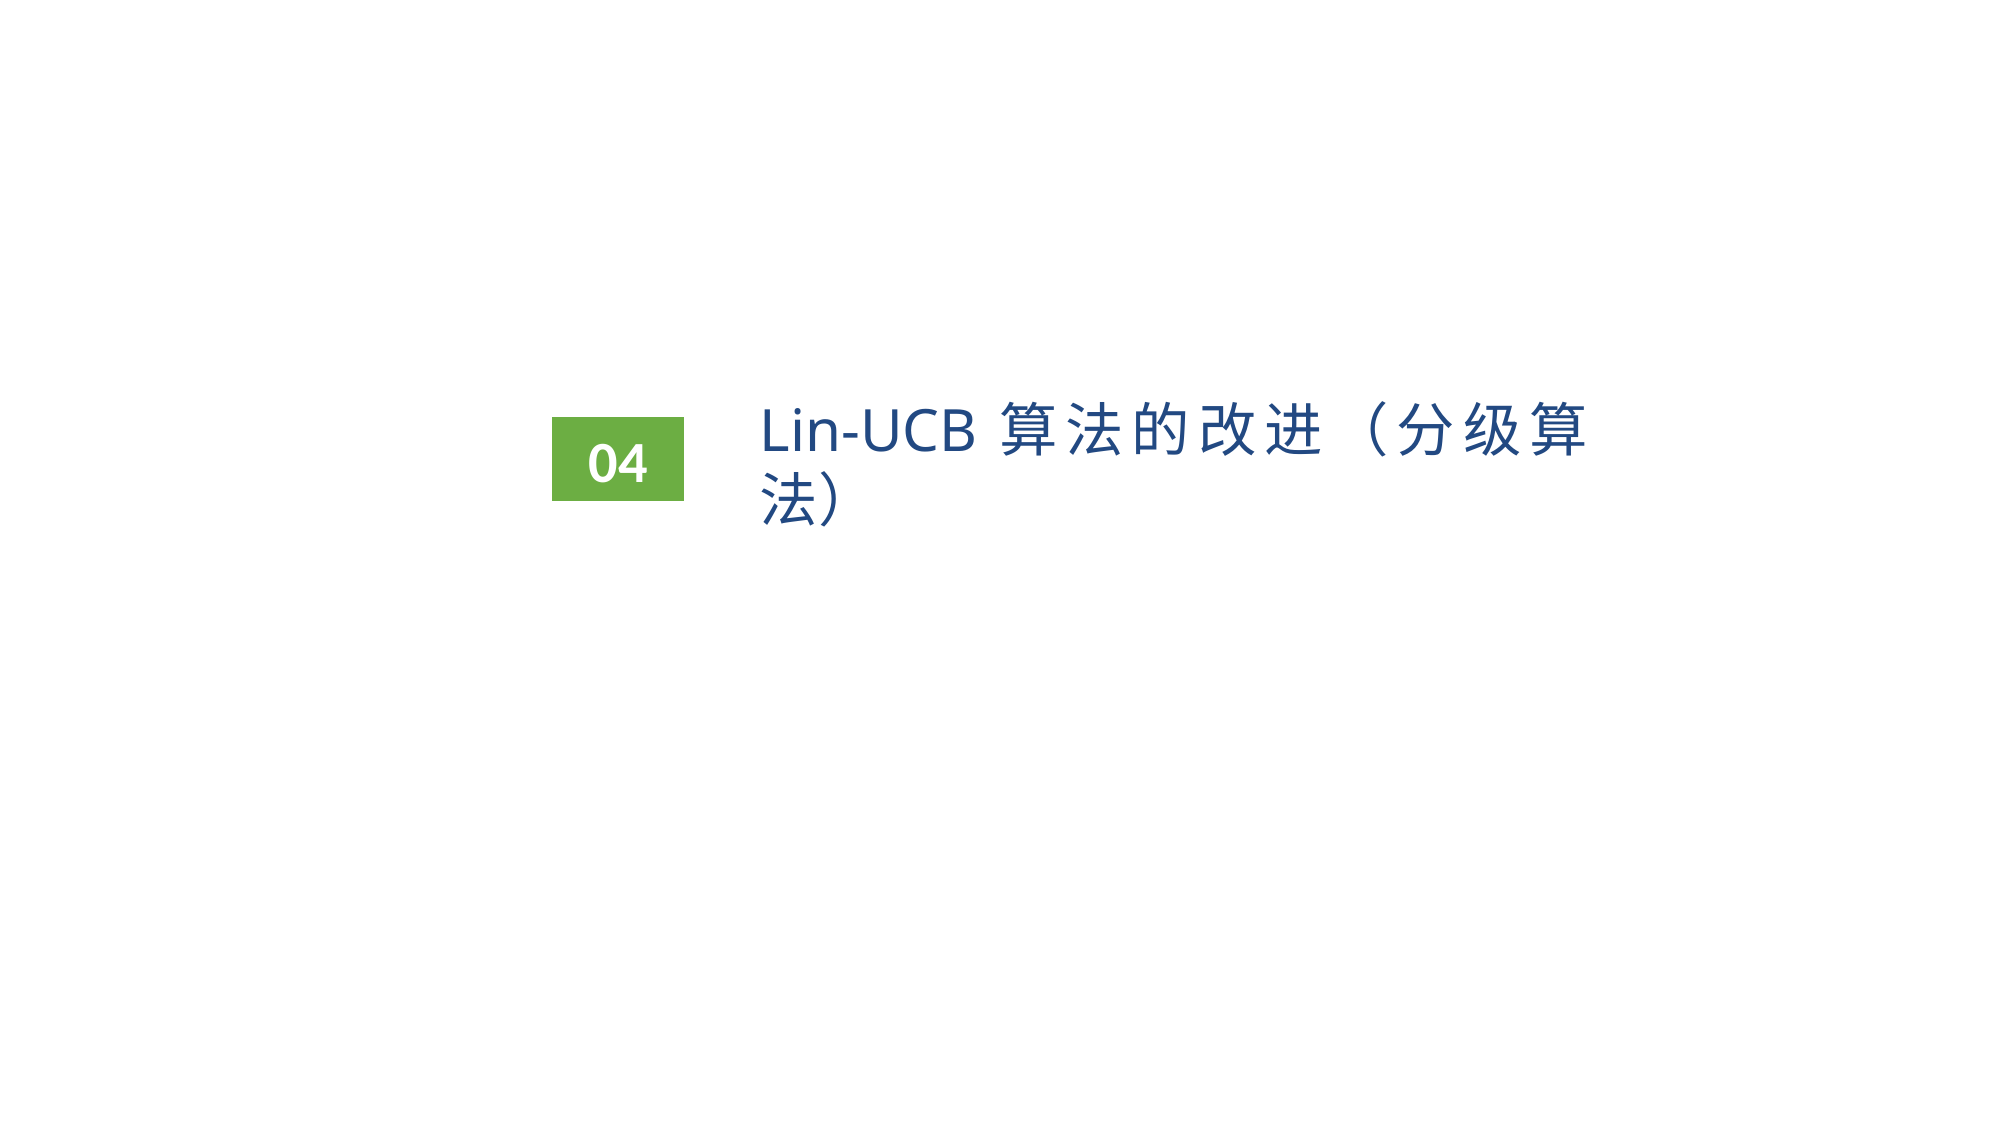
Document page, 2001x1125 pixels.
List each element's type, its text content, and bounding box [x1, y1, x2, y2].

text_box 04 [552, 417, 684, 501]
text_box [417, 323, 1529, 1086]
text_box Lin-UCB算法的改进（分级算法） [760, 425, 1588, 500]
